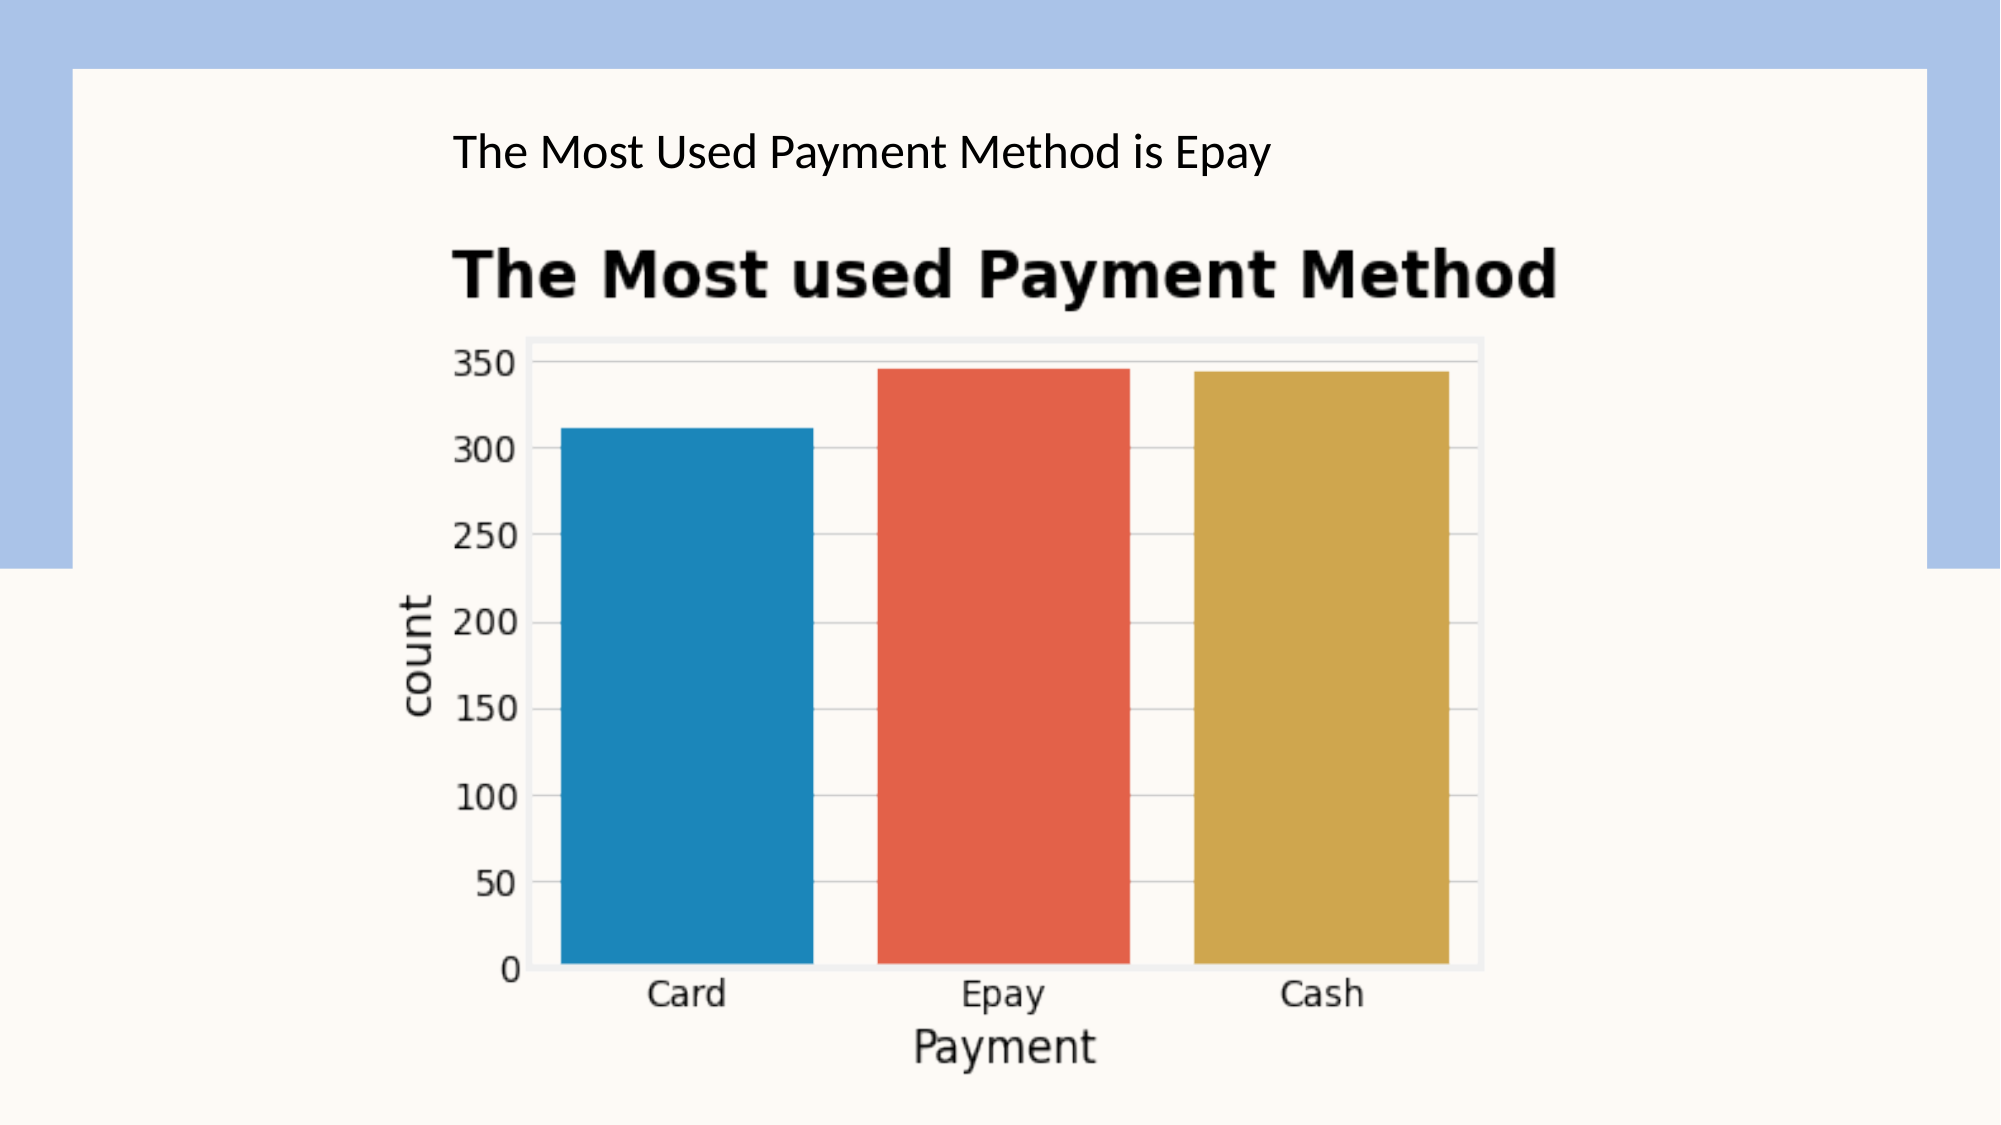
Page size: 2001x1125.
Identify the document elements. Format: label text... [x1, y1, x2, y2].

picture [379, 229, 1577, 1094]
list The Most Used Payment Method is Epay [150, 103, 1575, 184]
